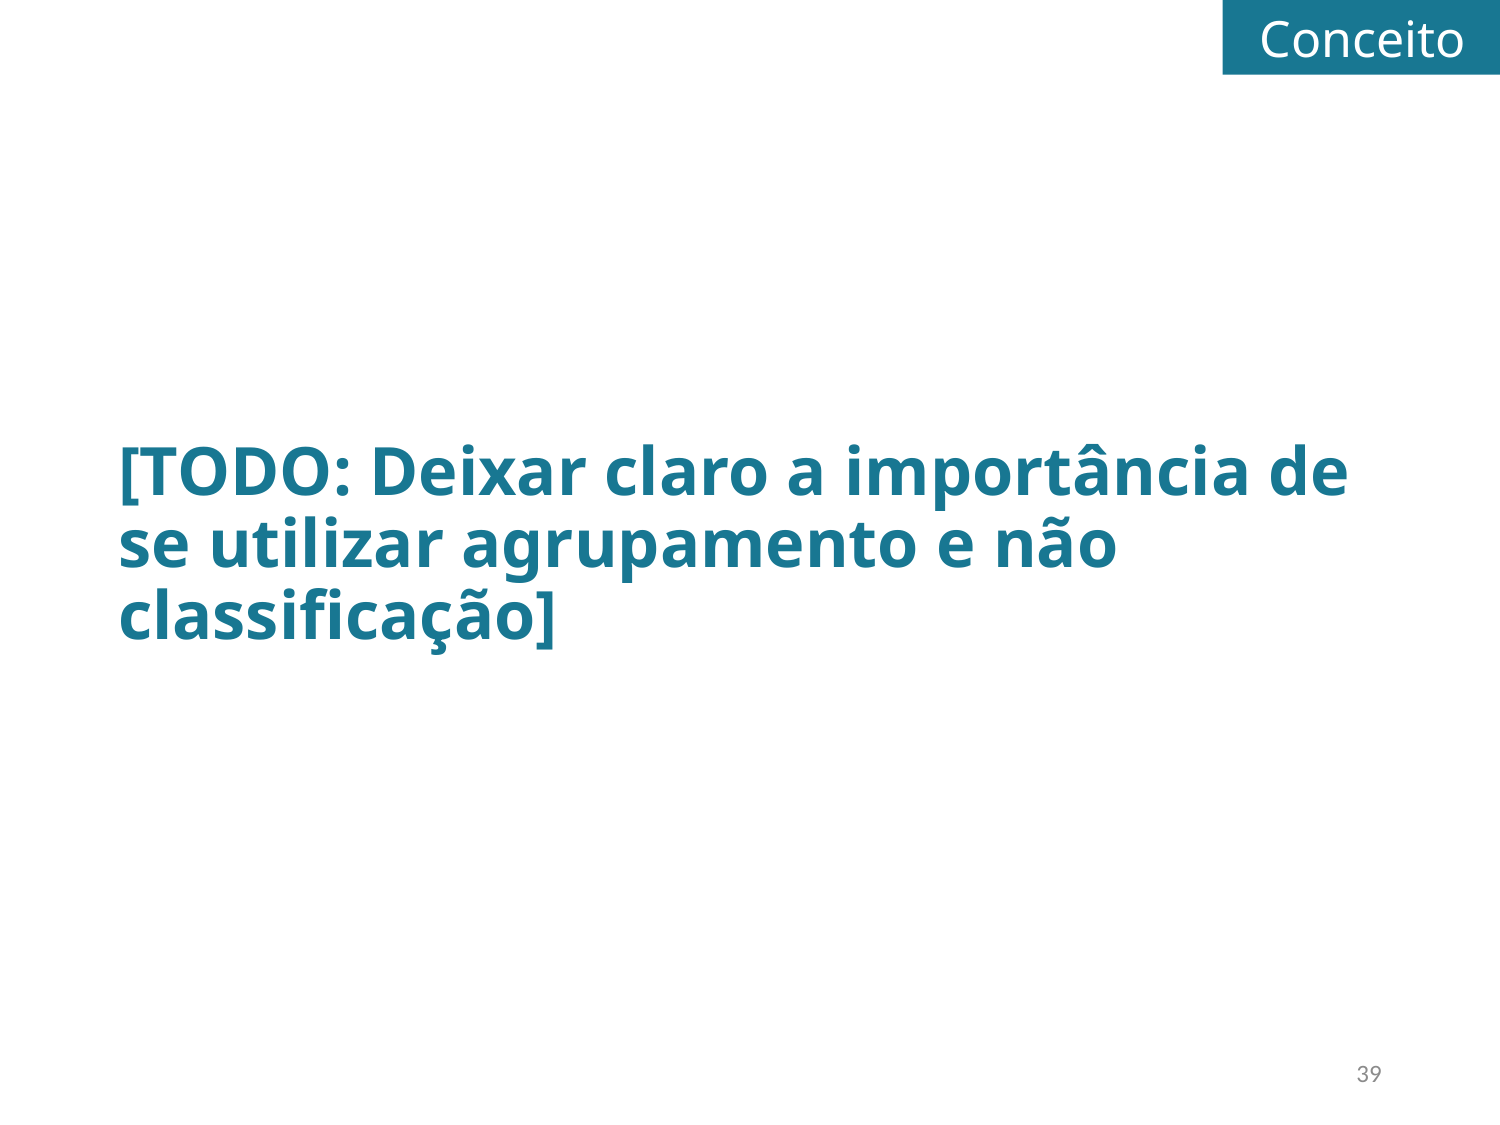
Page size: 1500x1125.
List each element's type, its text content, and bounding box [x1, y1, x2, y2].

list [TODO: Deixar claro a importância de se utilizar agrupamento e não classificação] [103, 430, 1397, 903]
slide_number 39 [1059, 1042, 1397, 1103]
text_box Conceito [1222, 0, 1500, 75]
